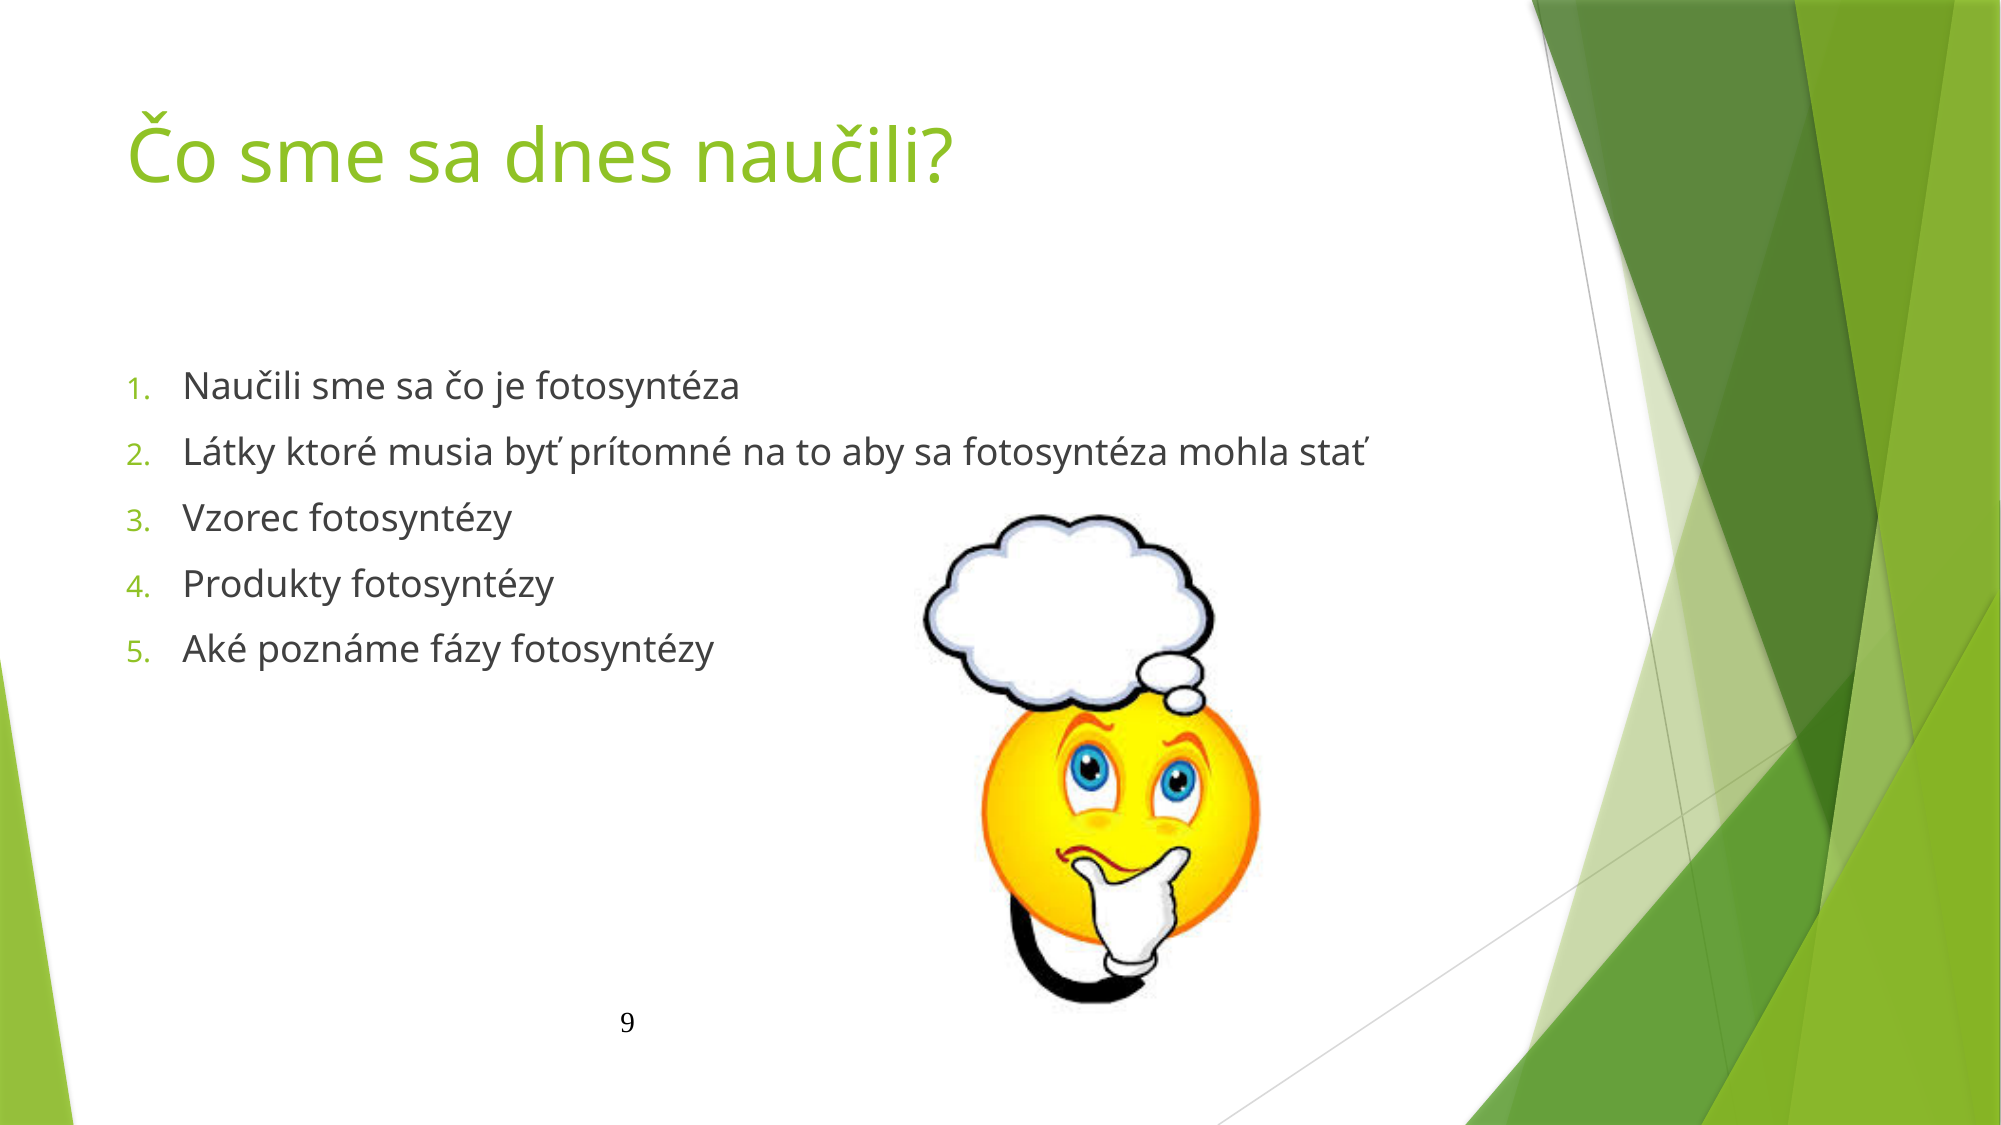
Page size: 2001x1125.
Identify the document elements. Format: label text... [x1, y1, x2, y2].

footer 9 [111, 991, 1145, 1051]
title Čo sme sa dnes naučili? [111, 99, 1522, 317]
picture [913, 512, 1268, 1030]
list Naučili sme sa čo je fotosyntéza Látky ktoré musia byť prítomné na to aby sa fotosyntéza mohla stať Vzorec fotosyntézy Produkty fotosyntézy Aké poznáme fázy fotosyntézy [111, 354, 1522, 992]
